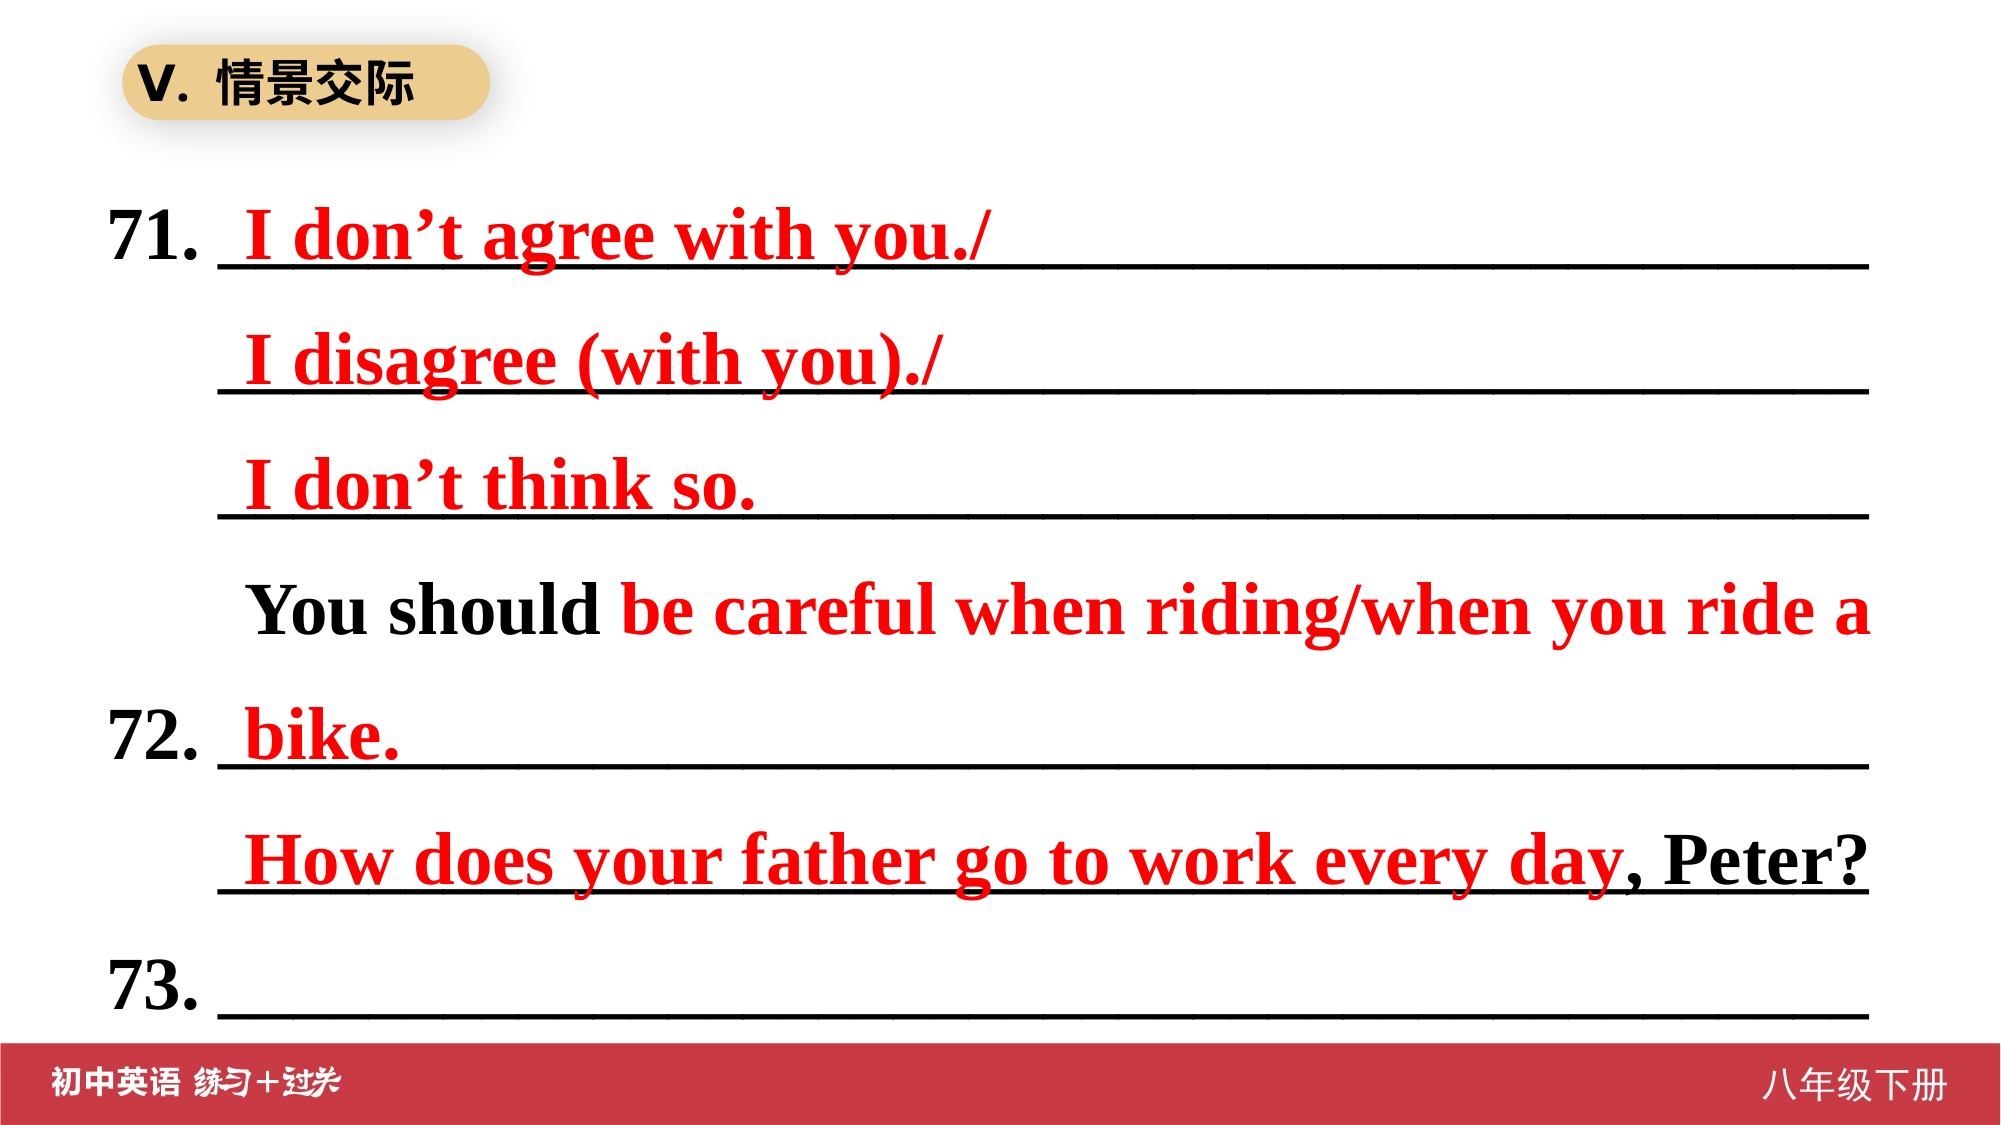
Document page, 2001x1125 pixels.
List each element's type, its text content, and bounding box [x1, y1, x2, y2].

text_box [150, 43, 492, 122]
text_box 71. ____________________________________________ ____________________________________________ ____________________________________________ 72. ____________________________________________ ____________________________________________ 73. ____________________________________________ [91, 142, 1909, 1033]
text_box Ⅴ. 情景交际 [122, 44, 450, 120]
text_box I don’t agree with you./ I disagree (with you)./ I don’t think so. You should be careful when riding/when you ride a bike. How does your father go to work every day, Peter? [230, 142, 1950, 907]
picture [0, 0, 2001, 1125]
